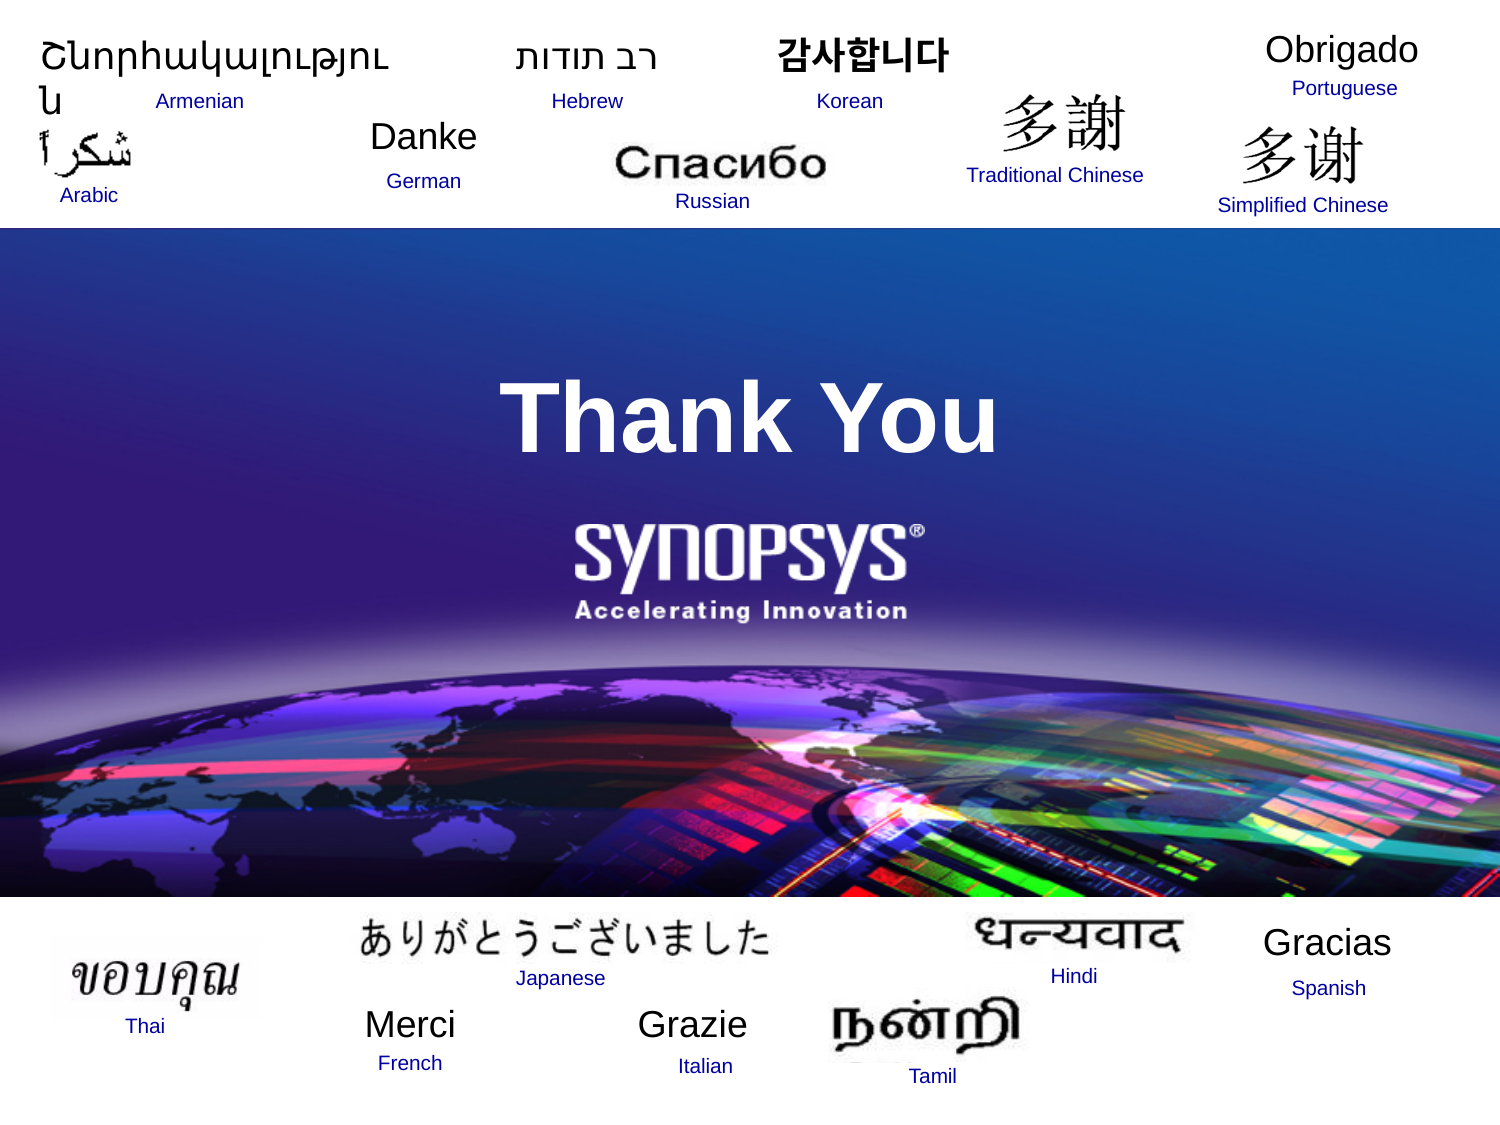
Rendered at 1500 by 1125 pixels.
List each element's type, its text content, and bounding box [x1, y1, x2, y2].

text_box Thai [125, 1030, 174, 1038]
text_box Danke [349, 112, 498, 158]
picture [37, 124, 141, 183]
picture [349, 912, 780, 964]
text_box Arabic [59, 191, 119, 207]
picture [0, 228, 1500, 897]
text_box Traditional Chinese [961, 161, 1150, 187]
text_box Grazie [637, 999, 774, 1045]
text_box Hebrew [525, 87, 650, 113]
picture [1237, 124, 1370, 191]
text_box Gracias [1208, 918, 1447, 964]
picture [965, 912, 1201, 963]
text_box 감사합니다 [762, 24, 988, 85]
text_box Simplified Chinese [1195, 191, 1411, 217]
text_box Tamil [899, 1072, 967, 1088]
text_box Spanish [1287, 975, 1371, 1001]
picture [599, 141, 846, 186]
text_box Շնորհակալություն [24, 24, 413, 130]
picture [49, 937, 263, 1022]
text_box Portuguese [1274, 75, 1410, 101]
text_box Korean [787, 87, 913, 113]
picture [827, 987, 1038, 1063]
text_box Armenian [137, 87, 263, 113]
text_box רב תודות [500, 24, 675, 85]
text_box Hindi [1040, 972, 1108, 988]
text_box Japanese [515, 973, 614, 990]
text_box Italian [671, 1052, 740, 1078]
text_box Russian [674, 194, 759, 213]
picture [999, 87, 1130, 156]
text_box Merci [345, 999, 476, 1045]
text_box German [382, 167, 466, 193]
text_box French [374, 1050, 446, 1076]
text_box Obrigado [1212, 24, 1472, 70]
